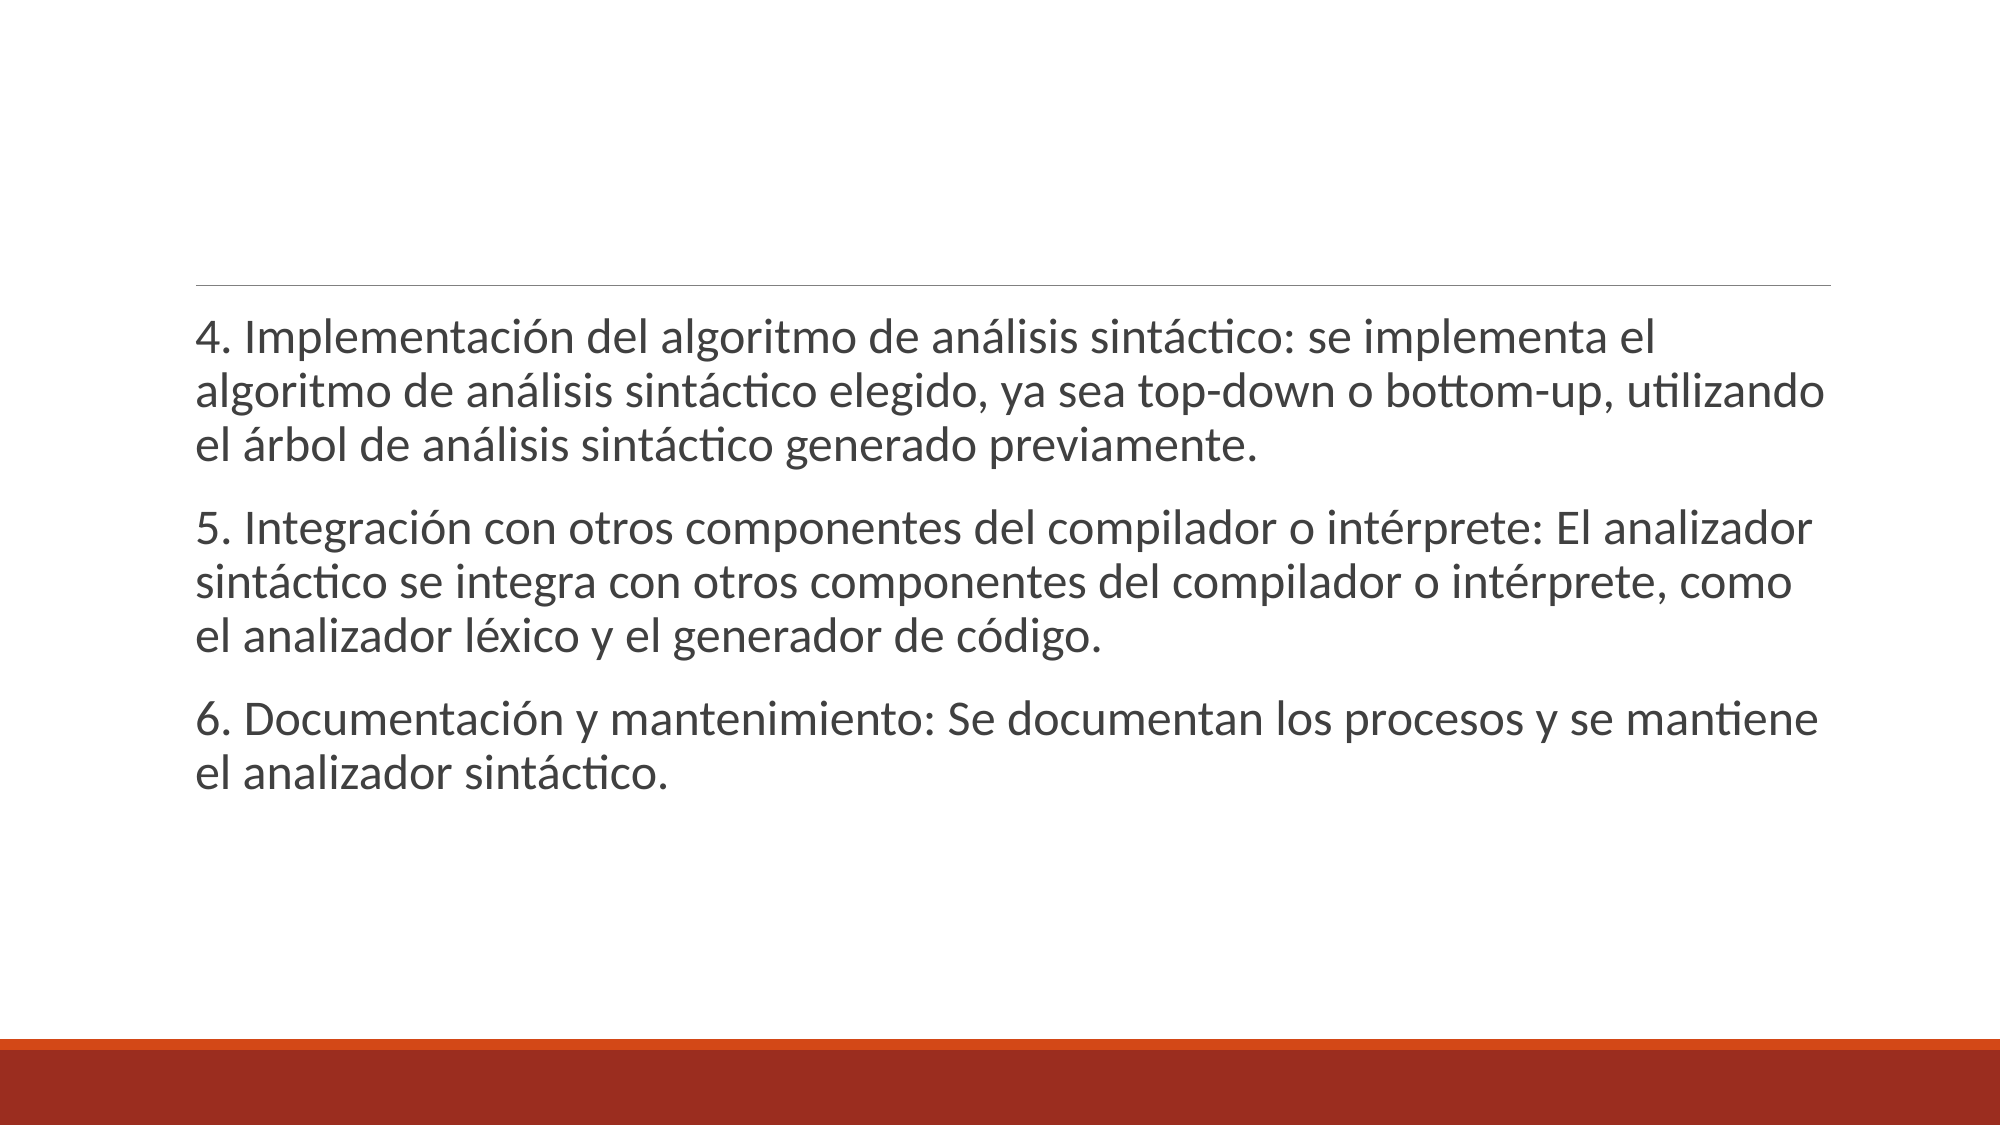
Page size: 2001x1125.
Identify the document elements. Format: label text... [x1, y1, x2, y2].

list 4. Implementación del algoritmo de análisis sintáctico: se implementa el algoritmo de análisis sintáctico elegido, ya sea top-down o bottom-up, utilizando el árbol de análisis sintáctico generado previamente. 5. Integración con otros componentes del compilador o intérprete: El analizador sintáctico se integra con otros componentes del compilador o intérprete, como el analizador léxico y el generador de código. 6. Documentación y mantenimiento: Se documentan los procesos y se mantiene el analizador sintáctico. [180, 302, 1830, 963]
